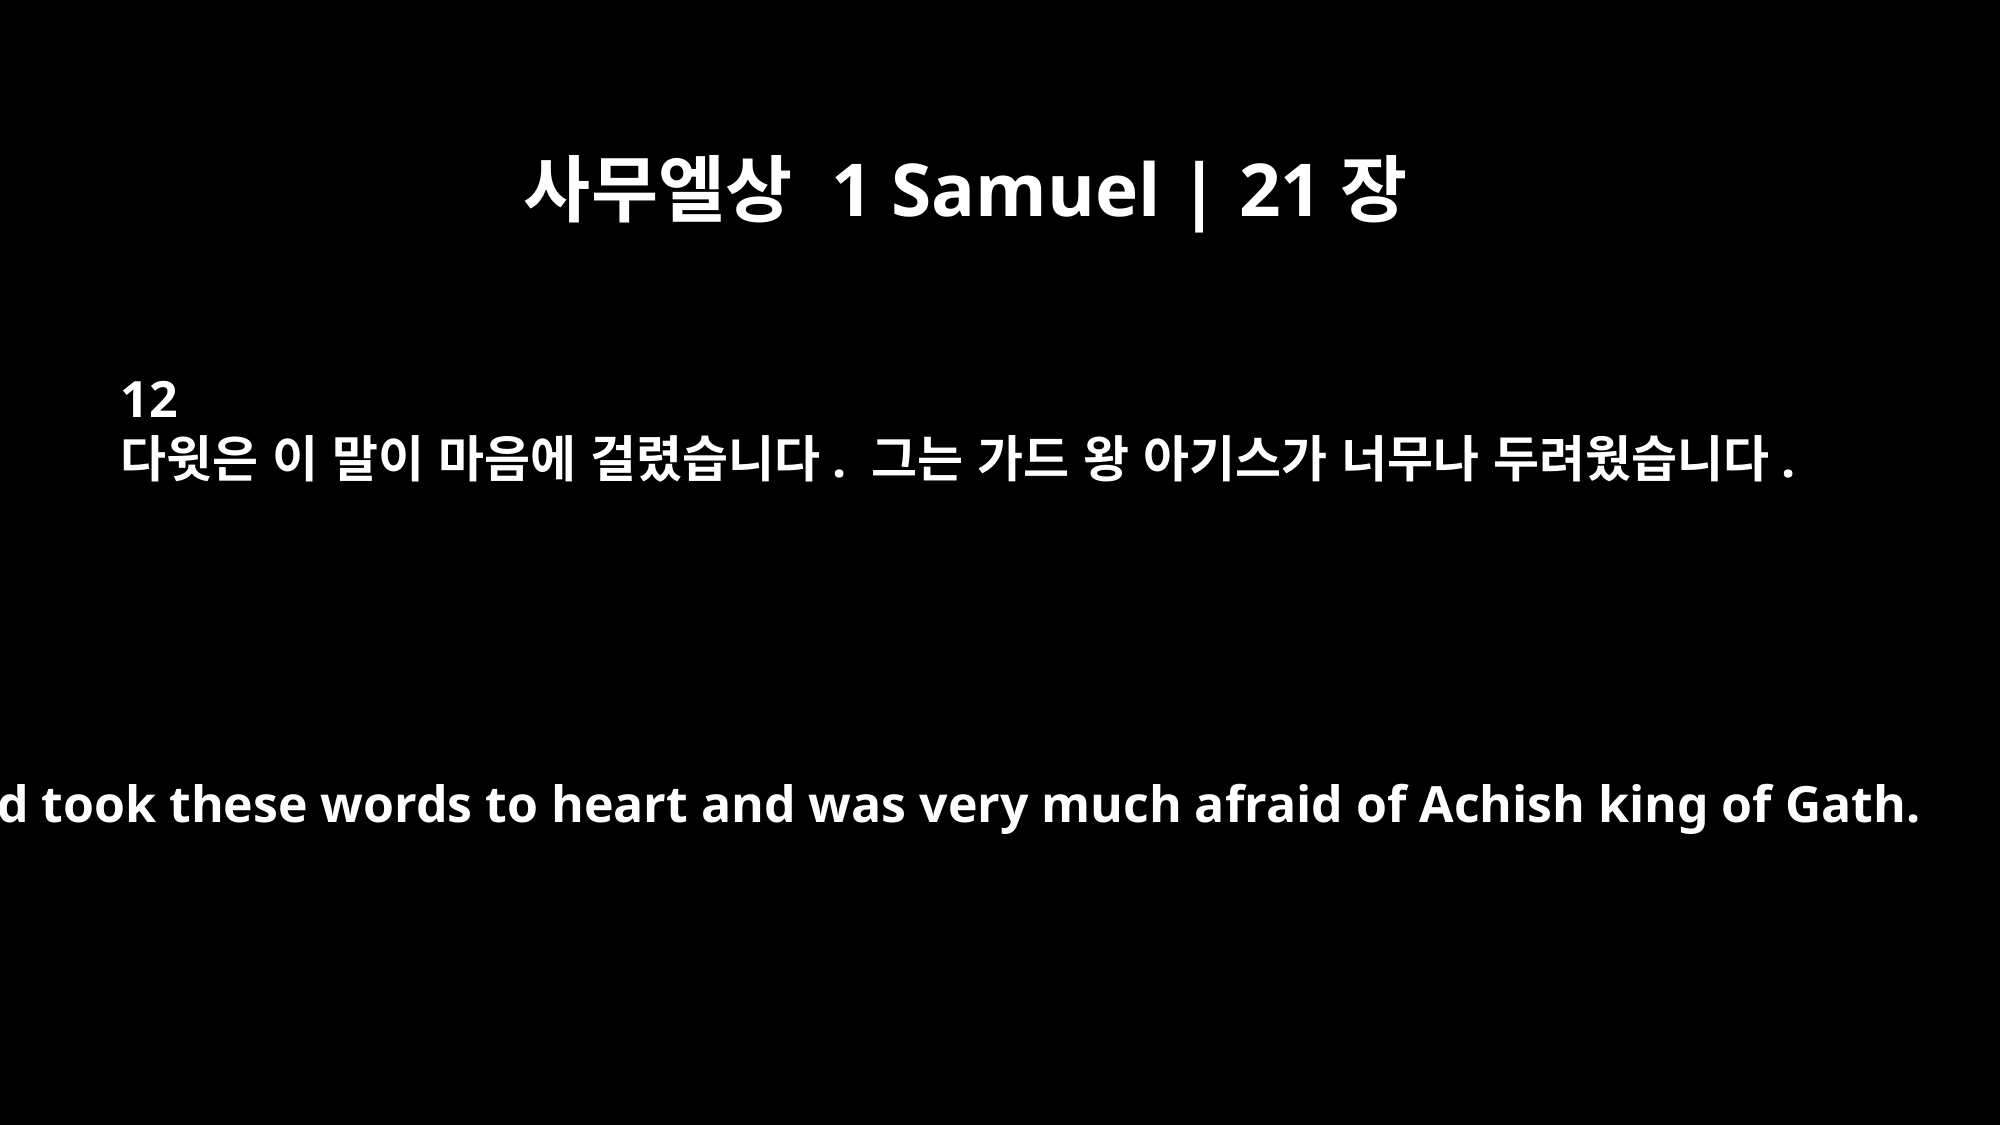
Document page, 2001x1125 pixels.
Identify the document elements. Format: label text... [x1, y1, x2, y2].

text_box 12 다윗은 이 말이 마음에 걸렸습니다. 그는 가드 왕 아기스가 너무나 두려웠습니다. [105, 359, 1811, 495]
text_box 사무엘상 1 Samuel | 21장 [509, 136, 1423, 239]
text_box David took these words to heart and was very much afraid of Achish king of Gath. [0, 764, 1937, 840]
